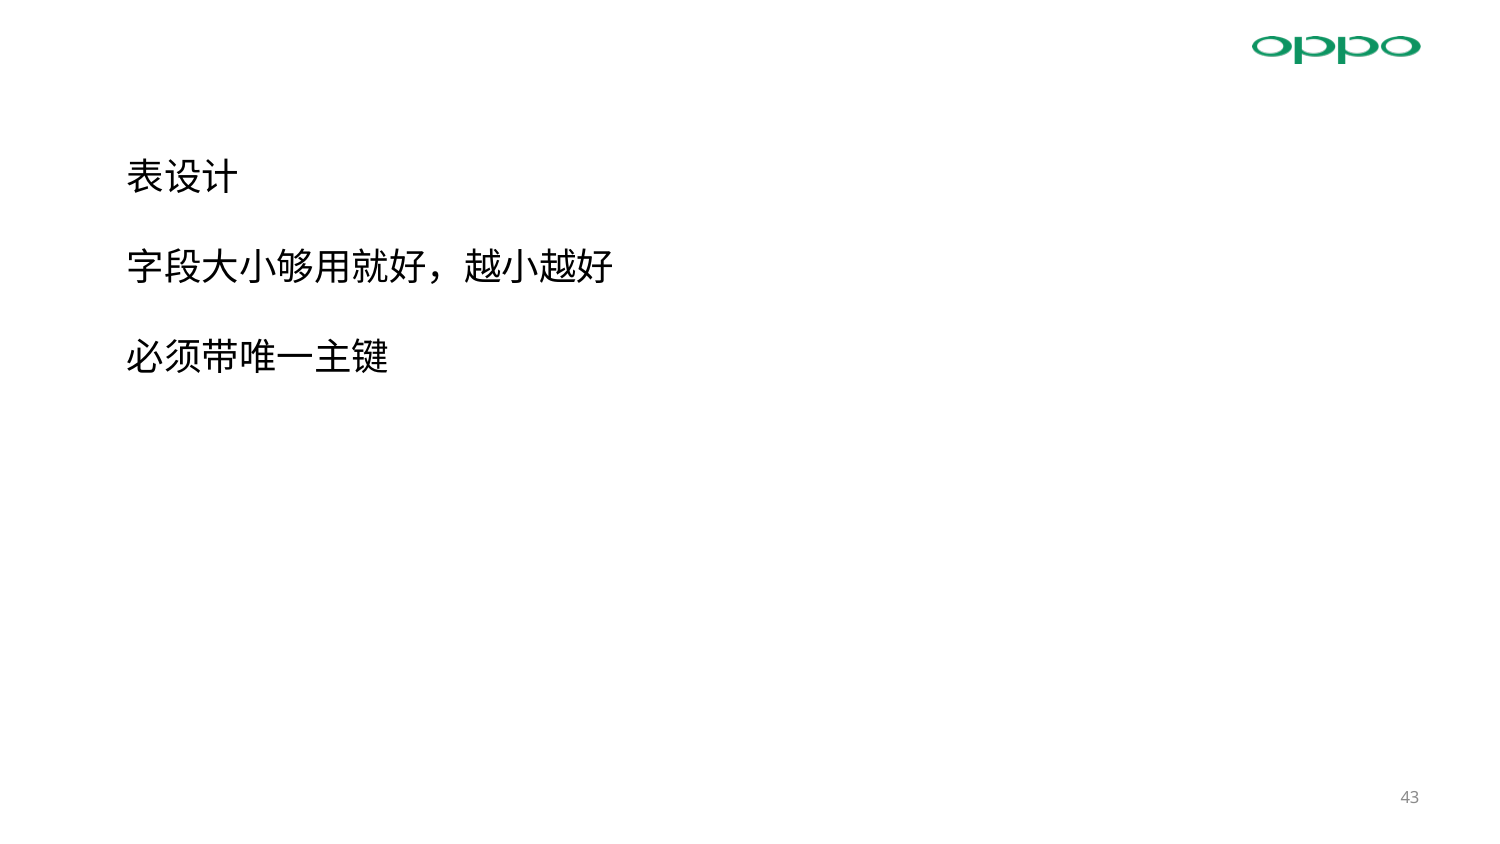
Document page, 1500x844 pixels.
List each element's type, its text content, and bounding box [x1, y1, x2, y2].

picture [1252, 36, 1421, 64]
text_box 表设计 字段大小够用就好，越小越好 必须带唯一主键 [111, 145, 630, 386]
